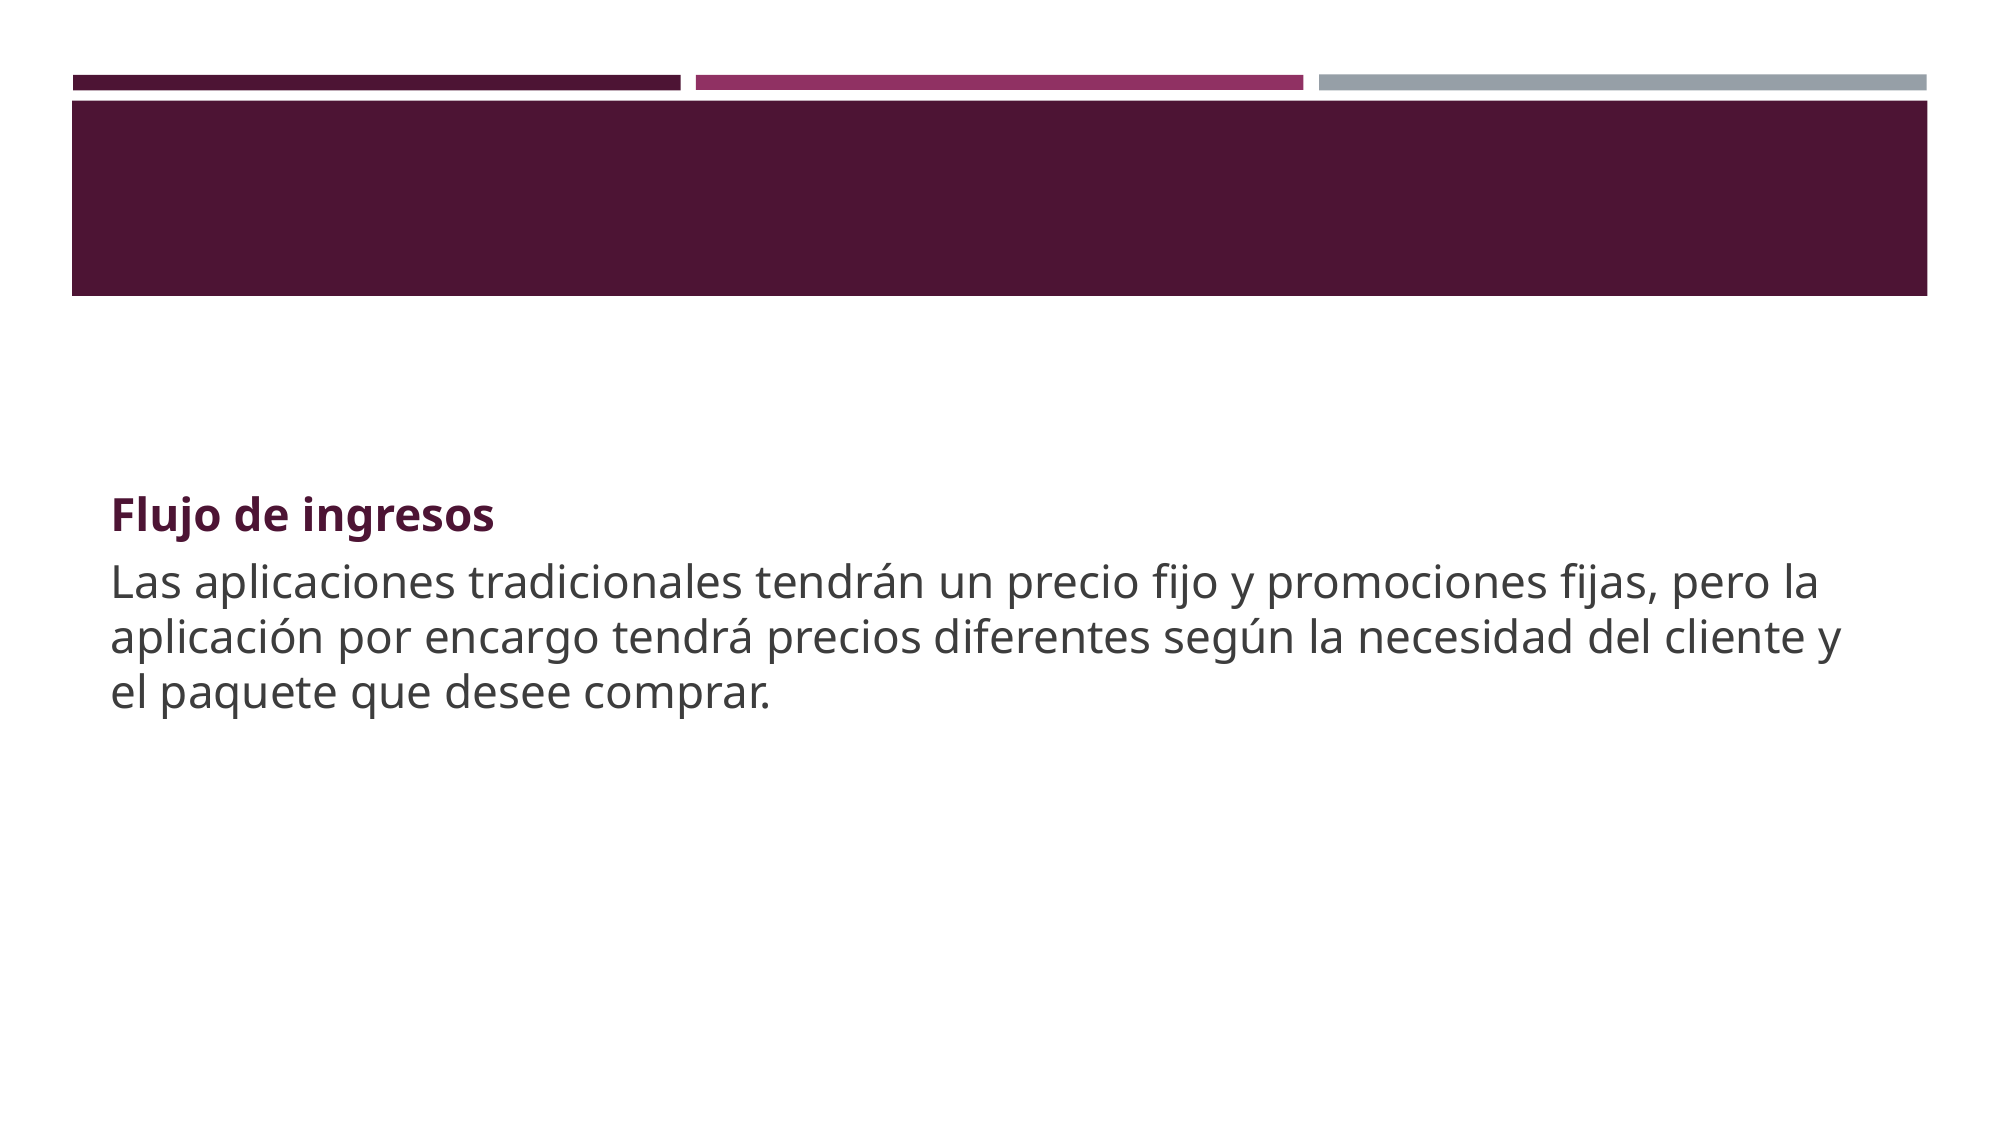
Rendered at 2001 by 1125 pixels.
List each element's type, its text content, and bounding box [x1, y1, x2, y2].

list Flujo de ingresos Las aplicaciones tradicionales tendrán un precio fijo y promociones fijas, pero la aplicación por encargo tendrá precios diferentes según la necesidad del cliente y el paquete que desee comprar. [95, 357, 1905, 962]
